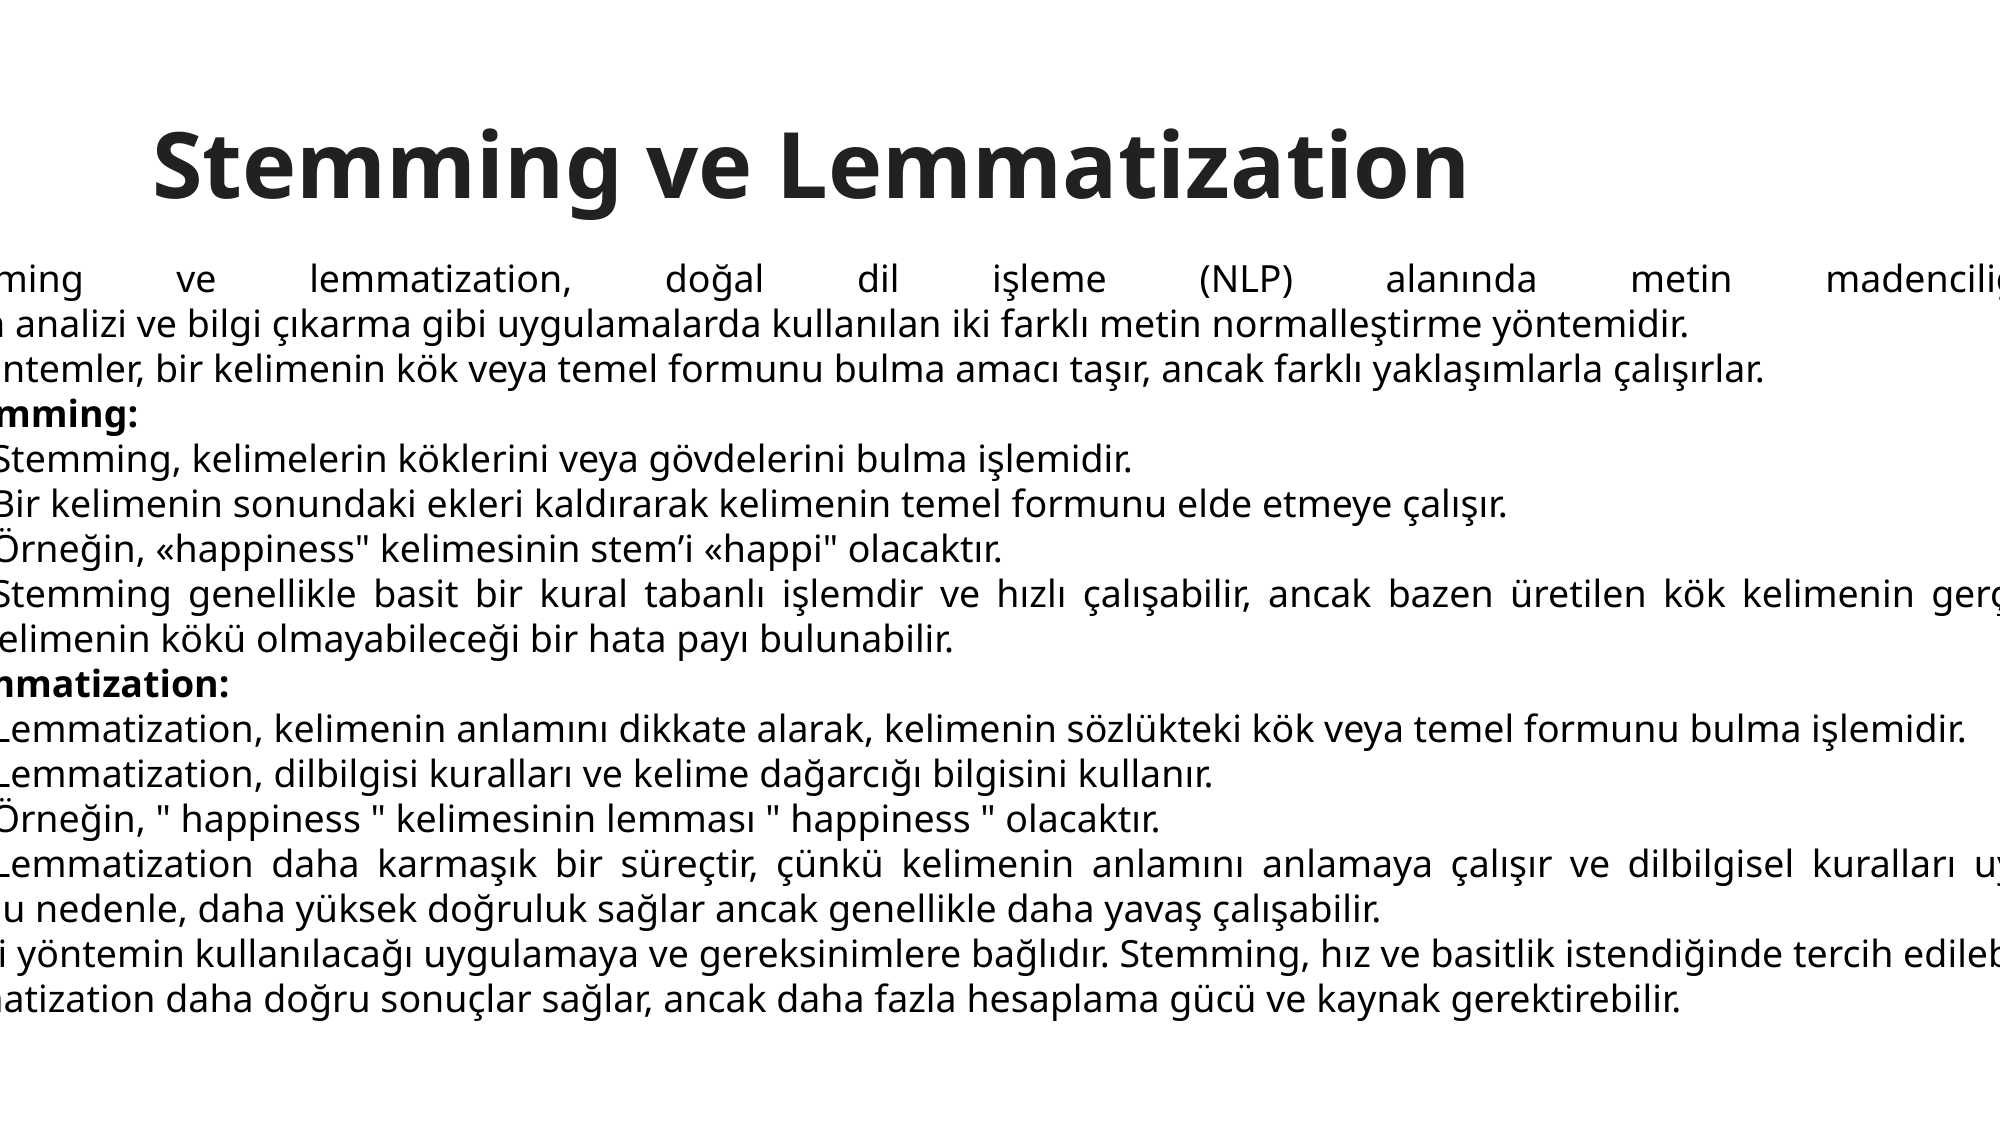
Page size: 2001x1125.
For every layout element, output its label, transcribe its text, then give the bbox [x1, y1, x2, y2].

text_box [424, 465, 455, 571]
title Stemming ve Lemmatization [137, 59, 1863, 221]
text_box Stemming ve lemmatization, doğal dil işleme (NLP) alanında metin madenciliği, metin analizi ve bilgi çıkarma gibi uygulamalarda kullanılan iki farklı metin normalleştirme yöntemidir. Bu yöntemler, bir kelimenin kök veya temel formunu bulma amacı taşır, ancak farklı yaklaşımlarla çalışırlar. Stemming: Stemming, kelimelerin köklerini veya gövdelerini bulma işlemidir. Bir kelimenin sonundaki ekleri kaldırarak kelimenin temel formunu elde etmeye çalışır. Örneğin, «happiness" kelimesinin stem’i «happi" olacaktır. Stemming genellikle basit bir kural tabanlı işlemdir ve hızlı çalışabilir, ancak bazen üretilen kök kelimenin gerçek bir kelimenin kökü olmayabileceği bir hata payı bulunabilir. Lemmatization: Lemmatization, kelimenin anlamını dikkate alarak, kelimenin sözlükteki kök veya temel formunu bulma işlemidir. Lemmatization, dilbilgisi kuralları ve kelime dağarcığı bilgisini kullanır. Örneğin, " happiness " kelimesinin lemması " happiness " olacaktır. Lemmatization daha karmaşık bir süreçtir, çünkü kelimenin anlamını anlamaya çalışır ve dilbilgisel kuralları uygular. Bu nedenle, daha yüksek doğruluk sağlar ancak genellikle daha yavaş çalışabilir. Hangi yöntemin kullanılacağı uygulamaya ve gereksinimlere bağlıdır. Stemming, hız ve basitlik istendiğinde tercih edilebilirken, lemmatization daha doğru sonuçlar sağlar, ancak daha fazla hesaplama gücü ve kaynak gerektirebilir. [0, 221, 2000, 1097]
